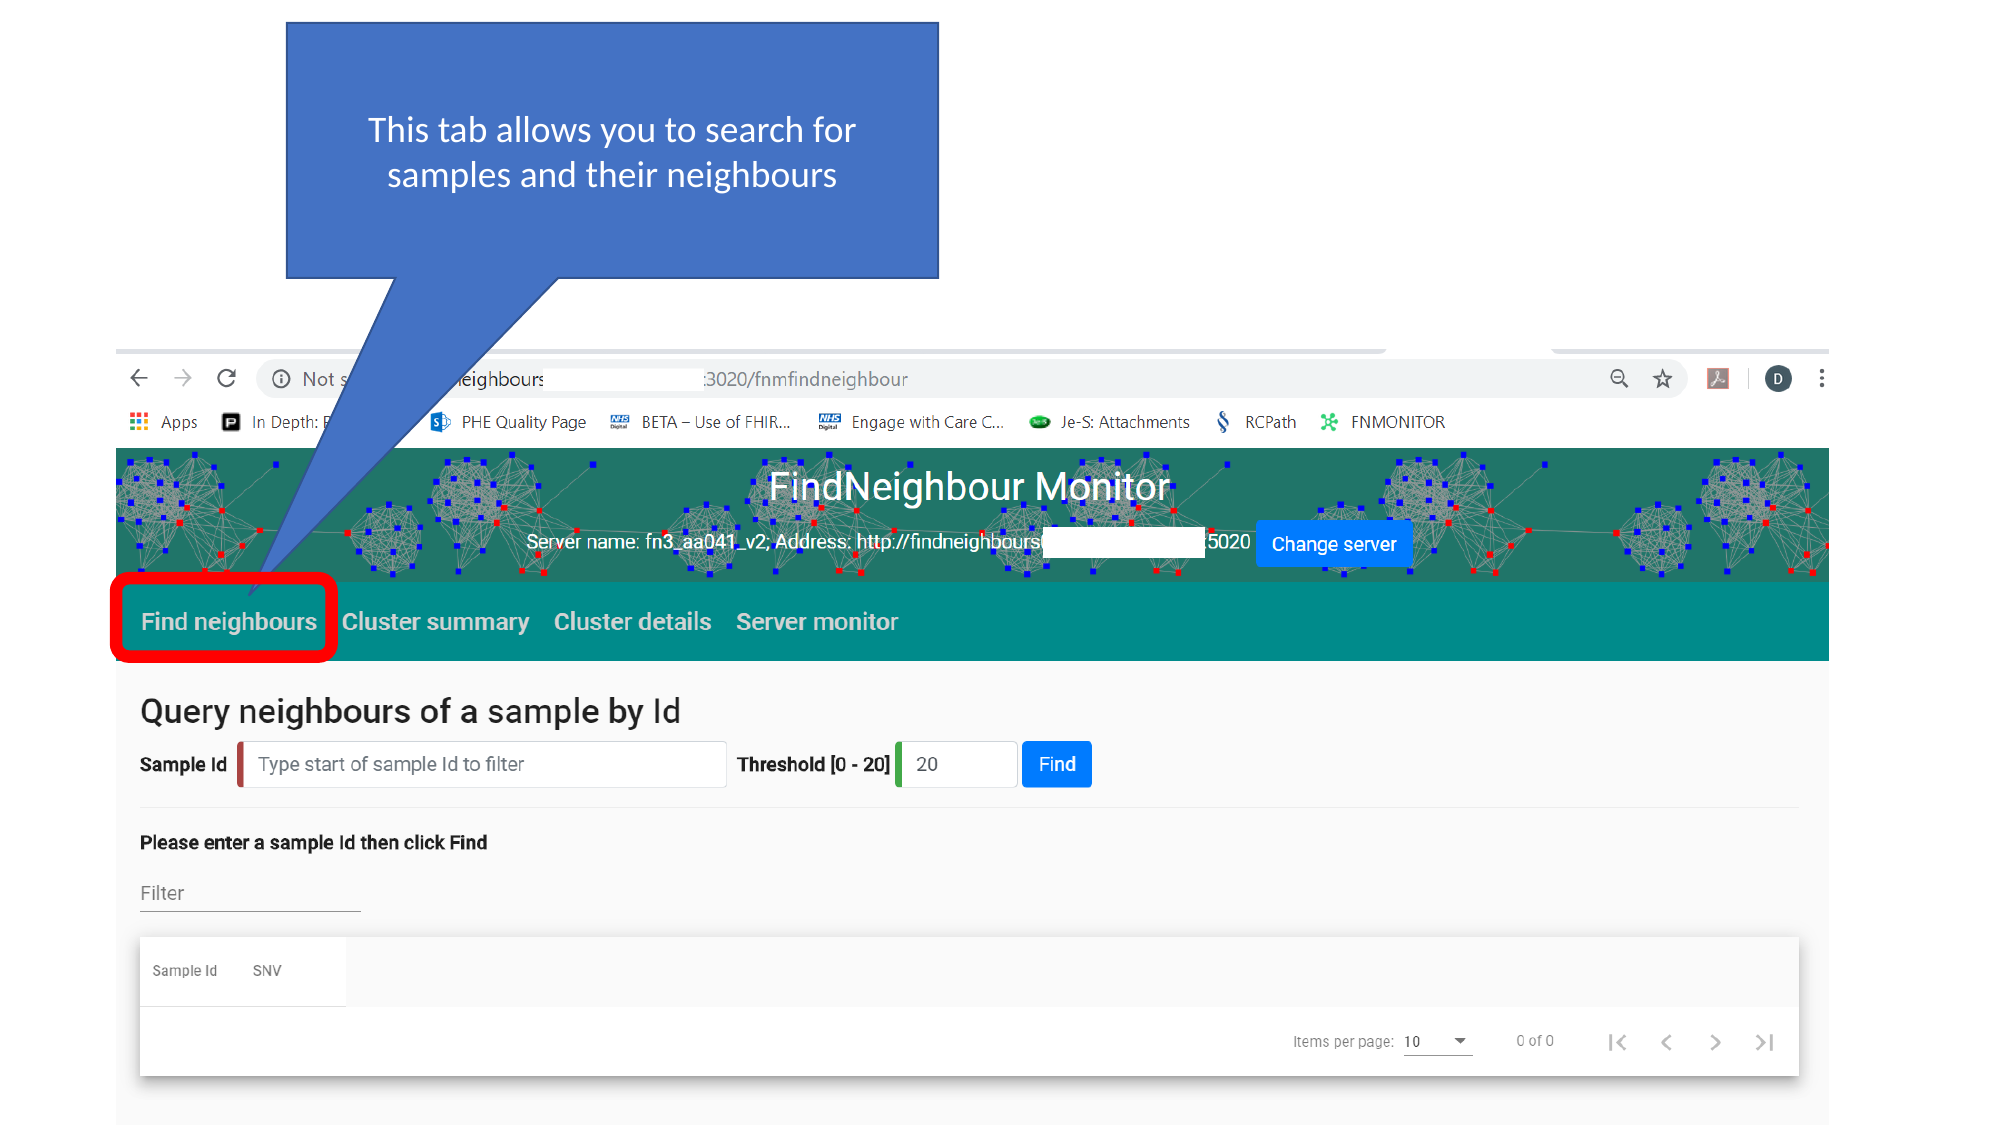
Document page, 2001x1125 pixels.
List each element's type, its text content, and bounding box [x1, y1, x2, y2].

text_box This tab allows you to search for samples and their neighbours [285, 21, 940, 349]
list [116, 349, 1829, 1125]
